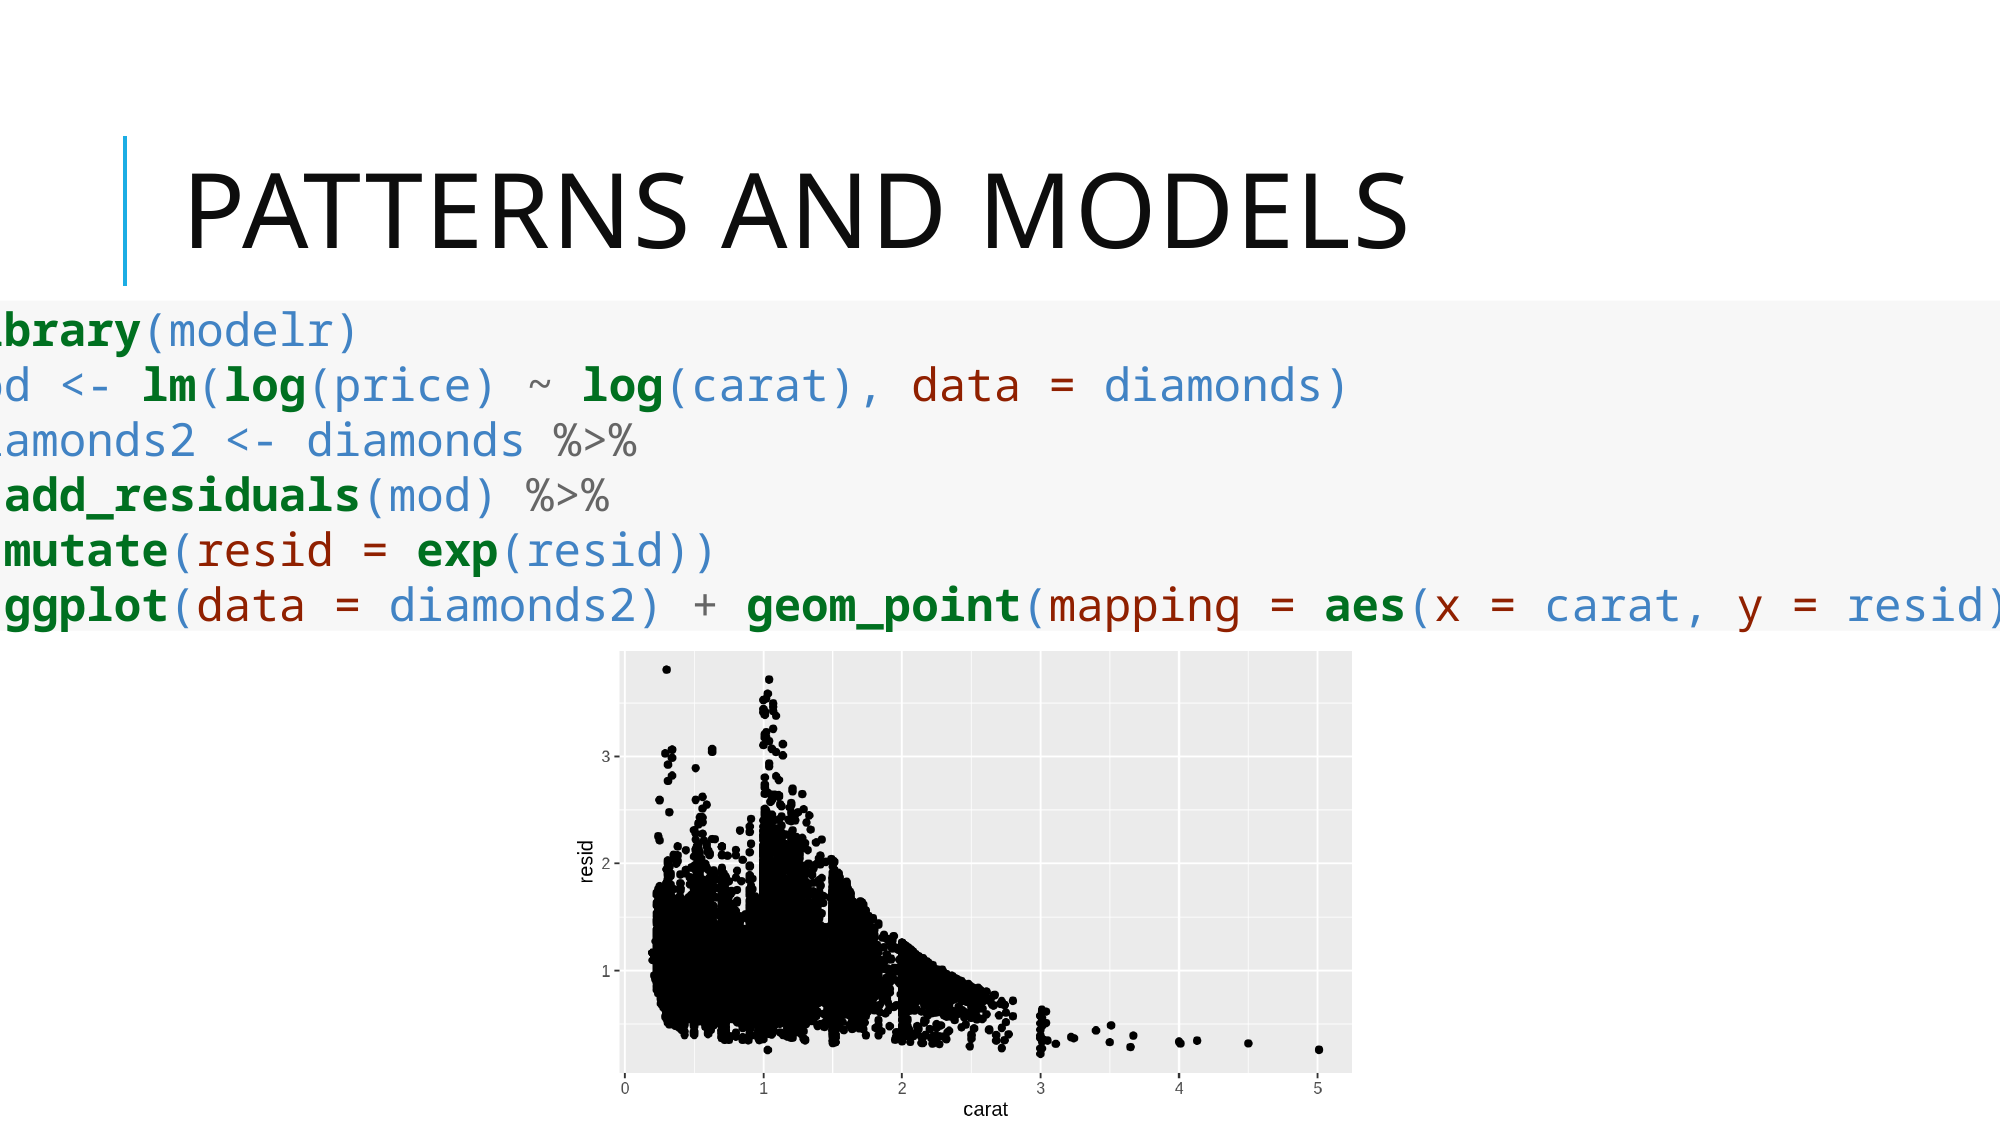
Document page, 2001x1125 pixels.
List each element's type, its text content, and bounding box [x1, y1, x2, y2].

picture [568, 640, 1362, 1125]
title Patterns and models [168, 96, 1763, 300]
text_box library(modelr) mod <- lm(log(price) ~ log(carat), data = diamonds) diamonds2 <- diamonds %>% add_residuals(mod) %>% mutate(resid = exp(resid)) ggplot(data = diamonds2) + geom_point(mapping = aes(x = carat, y = resid)) [0, 300, 2000, 631]
